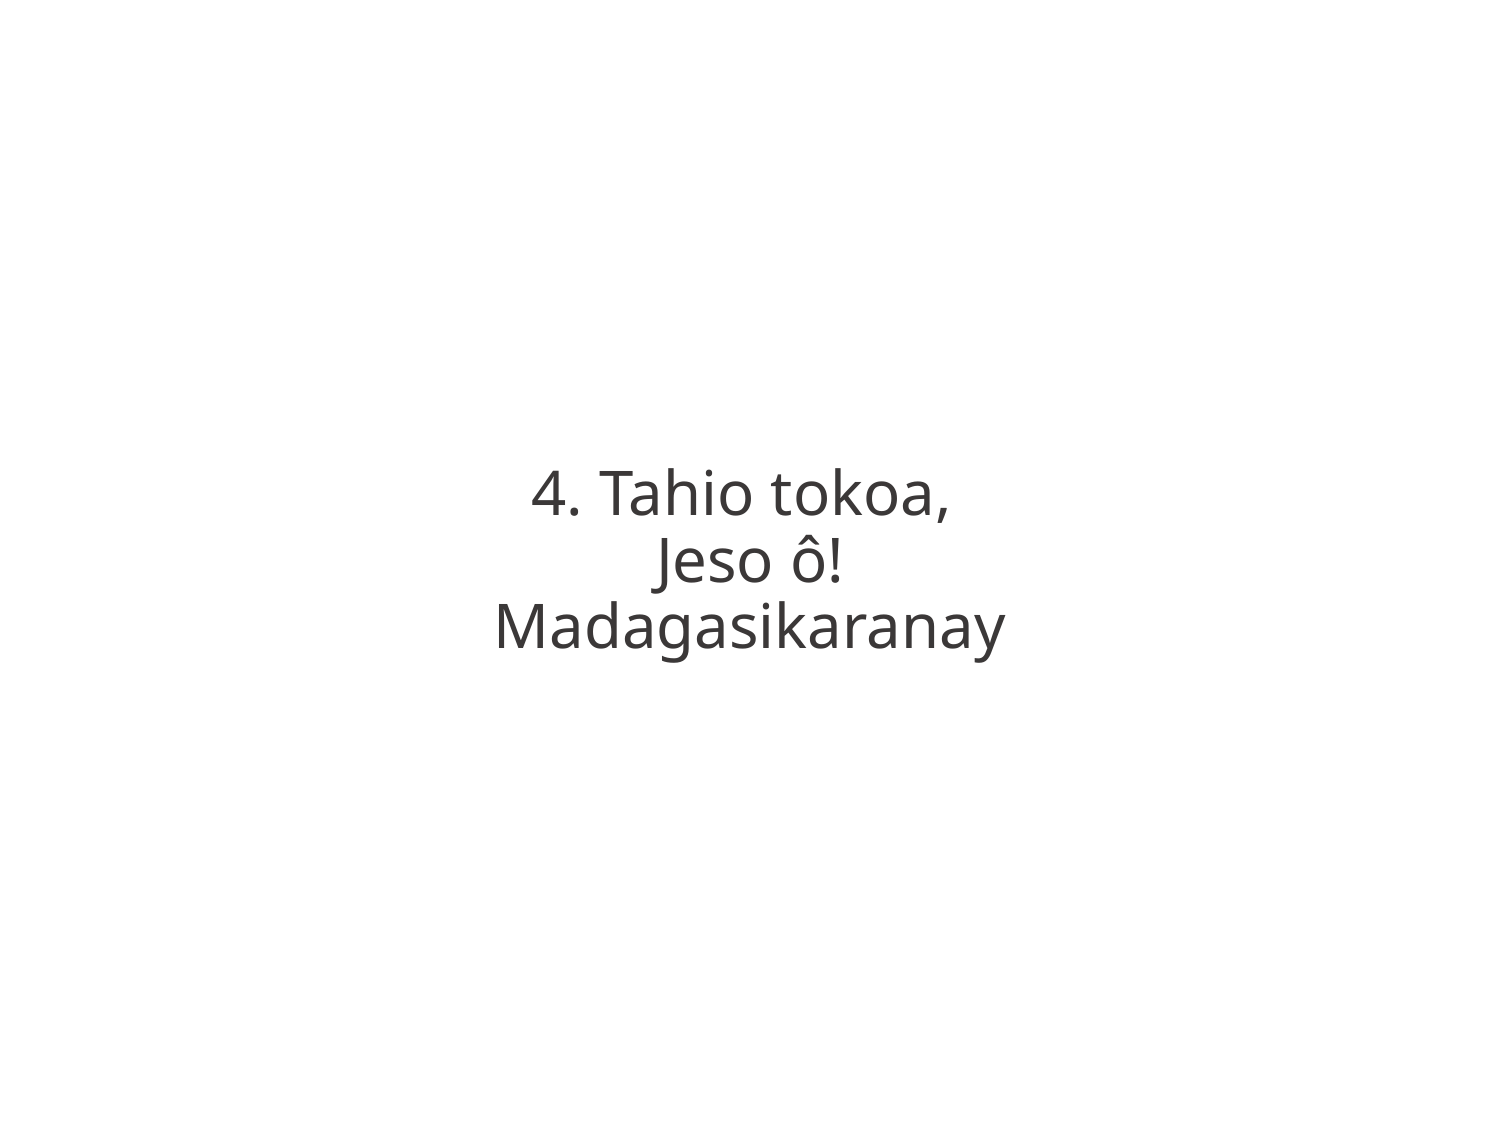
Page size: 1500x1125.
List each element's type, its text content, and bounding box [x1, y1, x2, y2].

title 4. Tahio tokoa, Jeso ô! Madagasikaranay [103, 453, 1397, 672]
